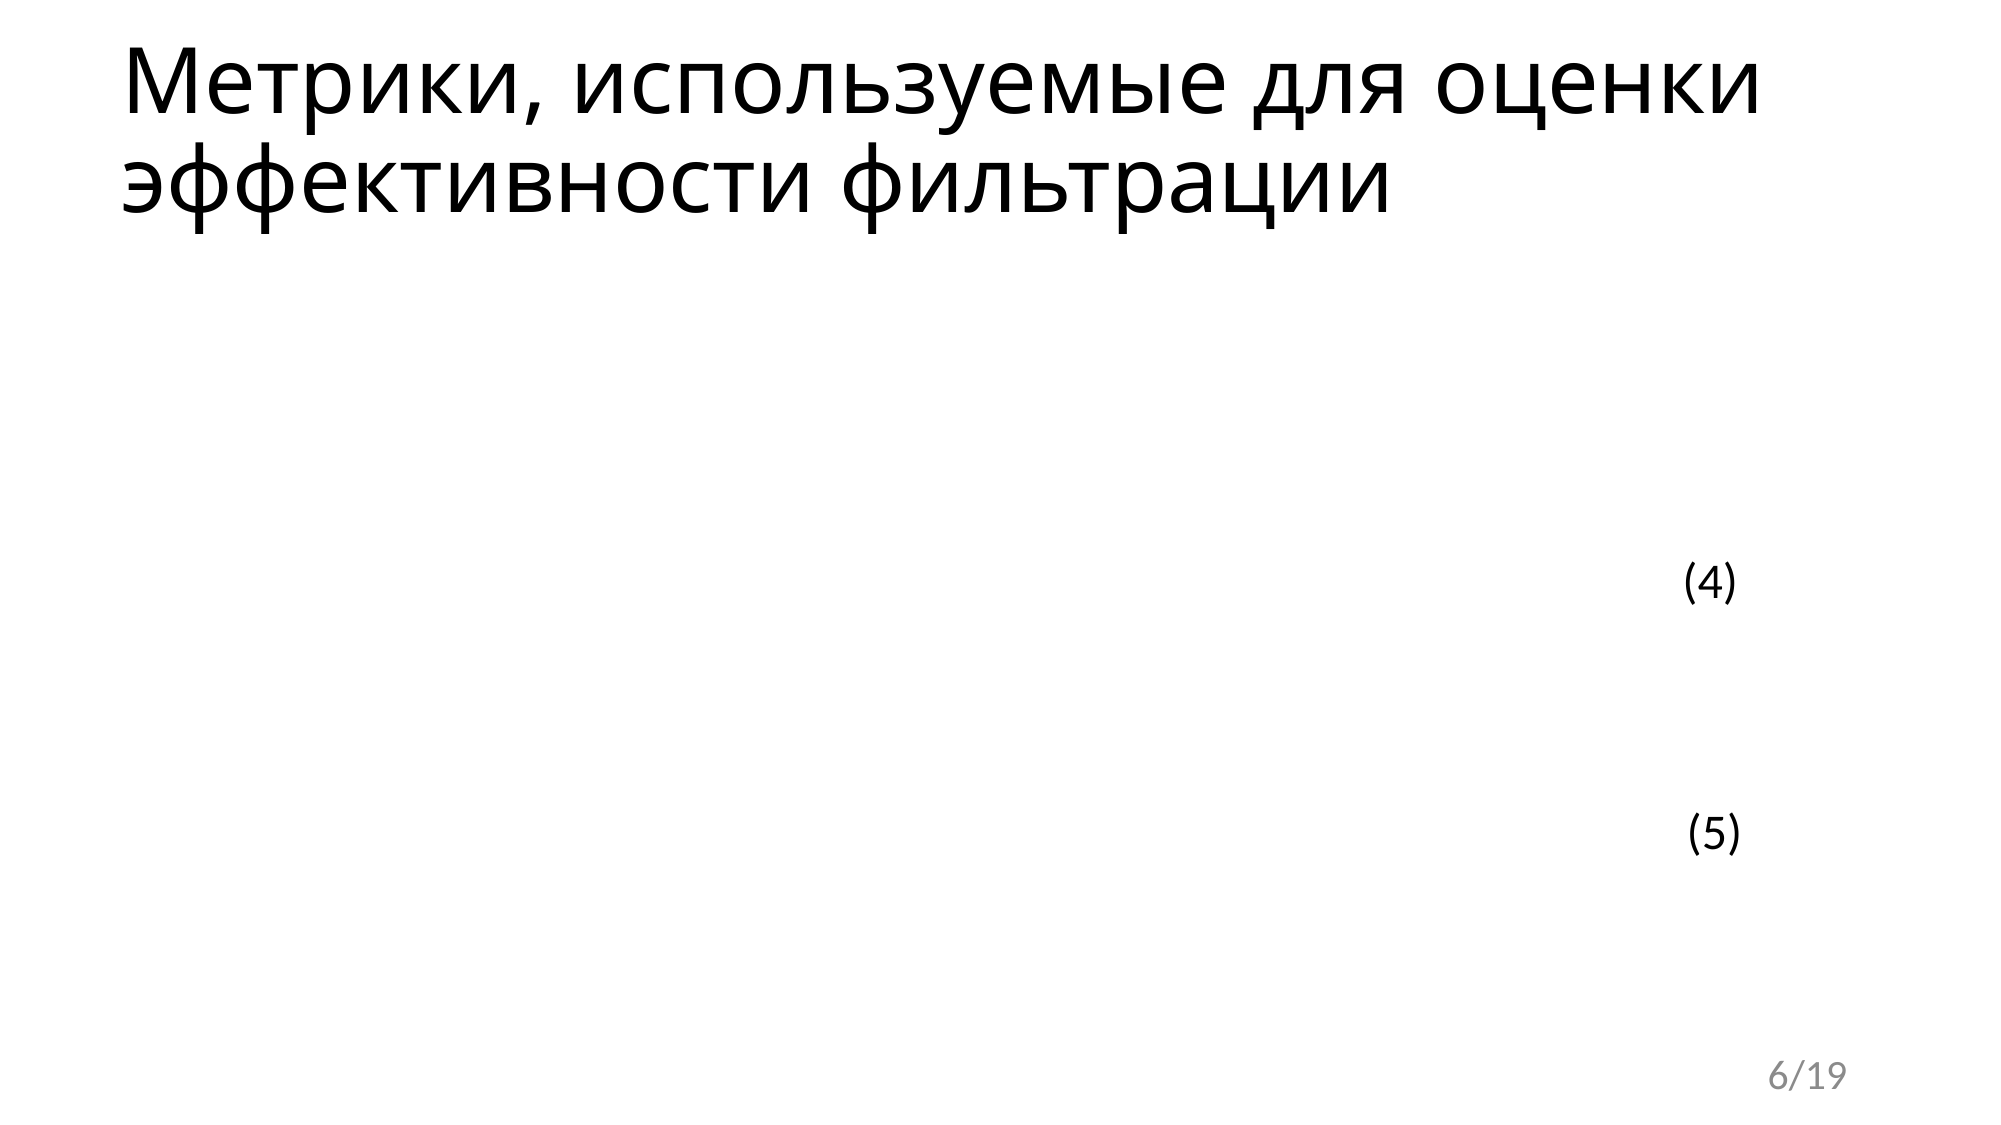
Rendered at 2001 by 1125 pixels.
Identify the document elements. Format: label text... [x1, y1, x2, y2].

slide_number 6/19 [1412, 1042, 1863, 1103]
title Метрики, используемые для оценки эффективности фильтрации [106, 24, 1863, 243]
